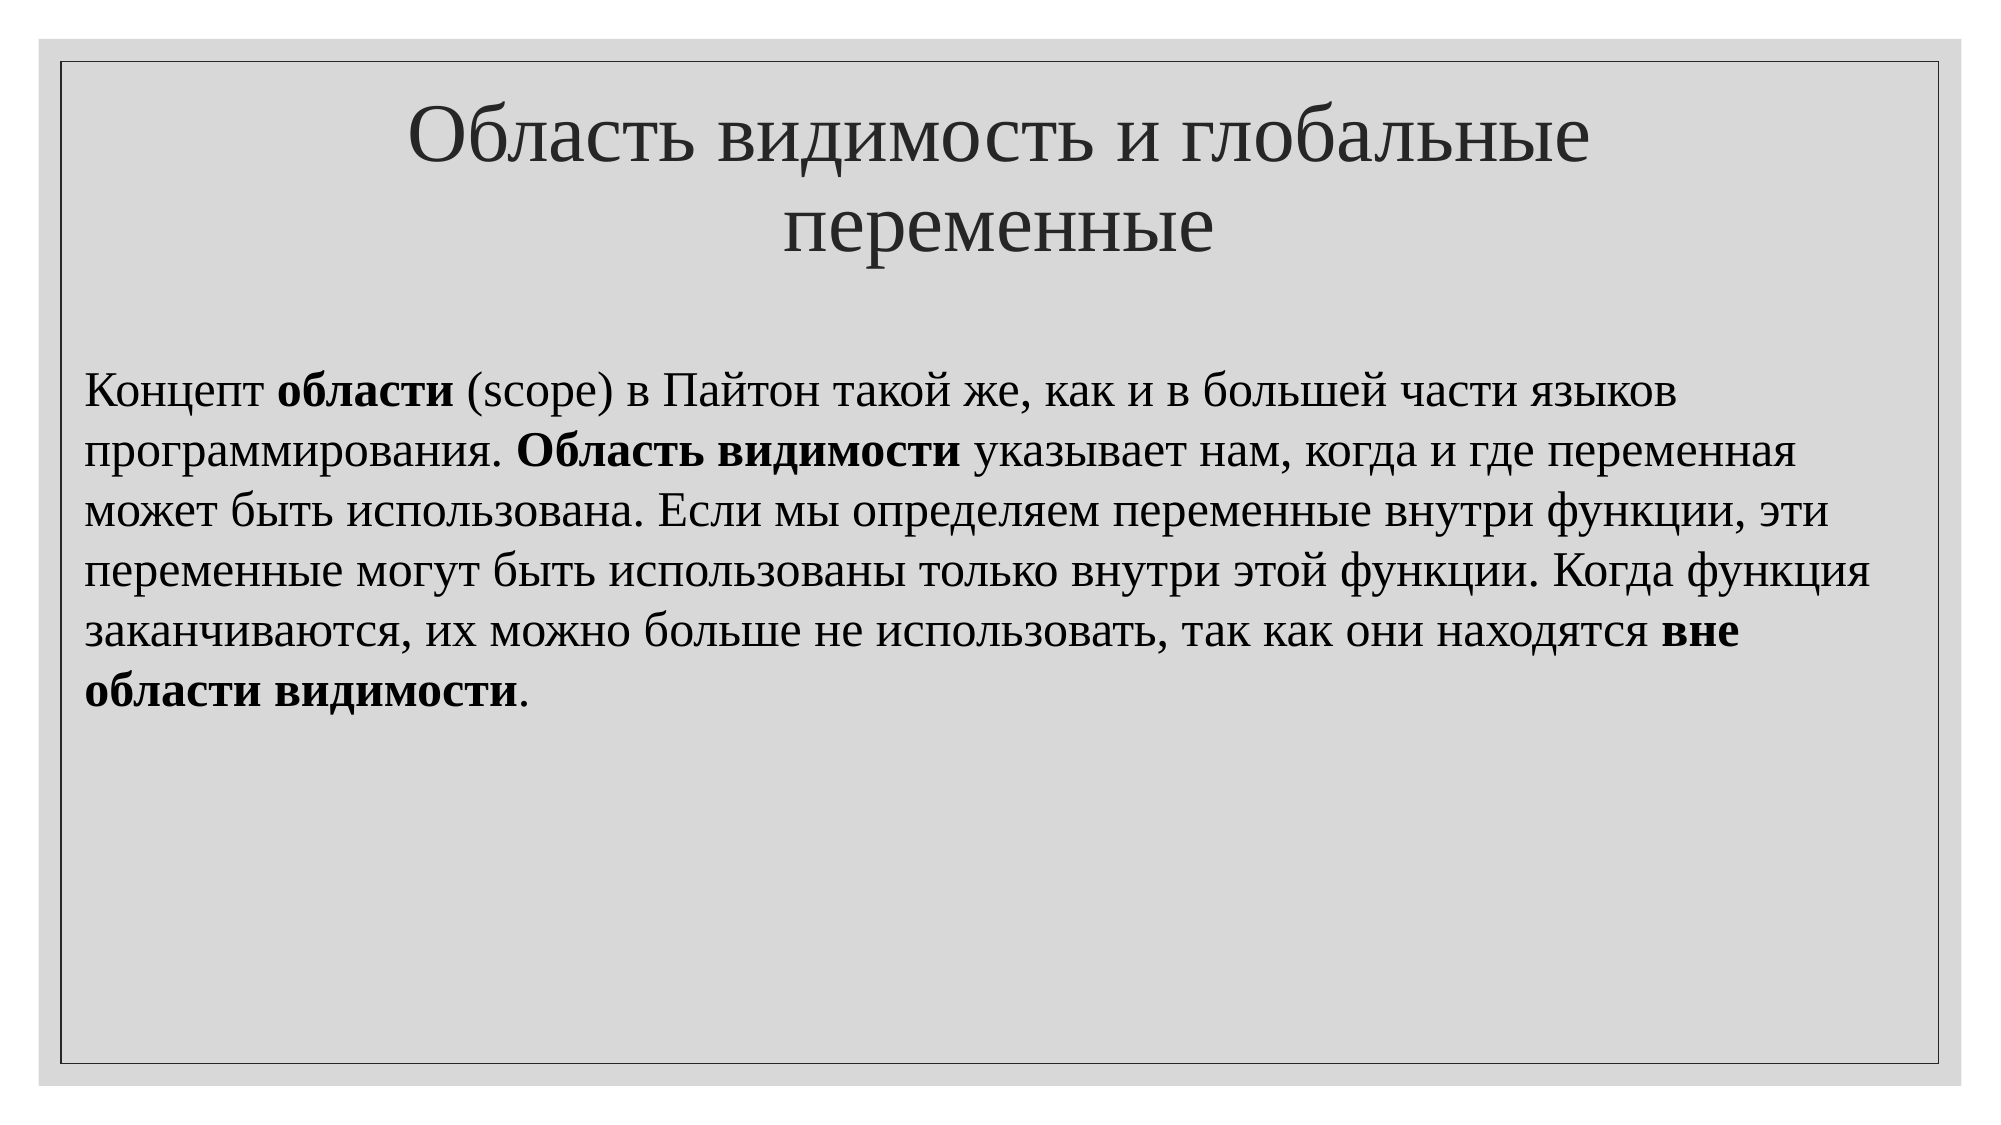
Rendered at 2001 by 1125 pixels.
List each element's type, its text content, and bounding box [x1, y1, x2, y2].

text_box Концепт области (scope) в Пайтон такой же, как и в большей части языков программирования. Область видимости указывает нам, когда и где переменная может быть использована. Если мы определяем переменные внутри функции, эти переменные могут быть использованы только внутри этой функции. Когда функция заканчиваются, их можно больше не использовать, так как они находятся вне области видимости. [69, 348, 1931, 724]
title Область видимость и глобальные переменные [174, 66, 1825, 292]
